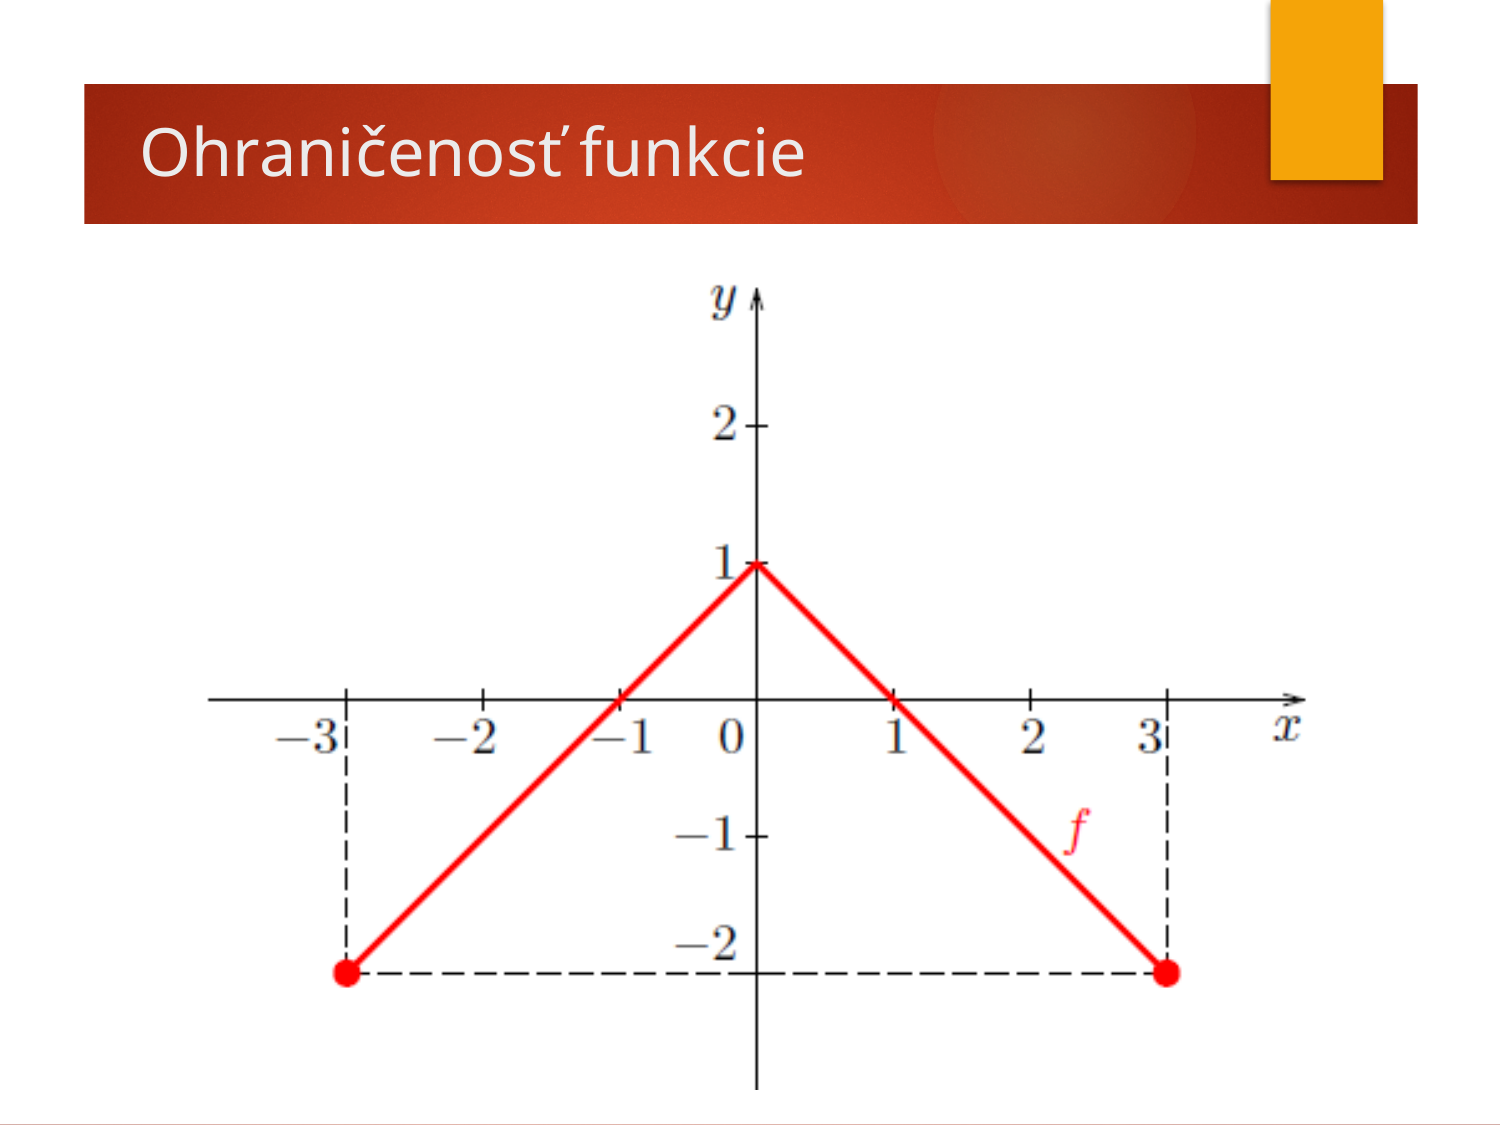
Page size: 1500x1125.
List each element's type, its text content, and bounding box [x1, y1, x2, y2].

title Ohraničenosť funkcie [124, 91, 1166, 209]
picture [82, 223, 1424, 1090]
